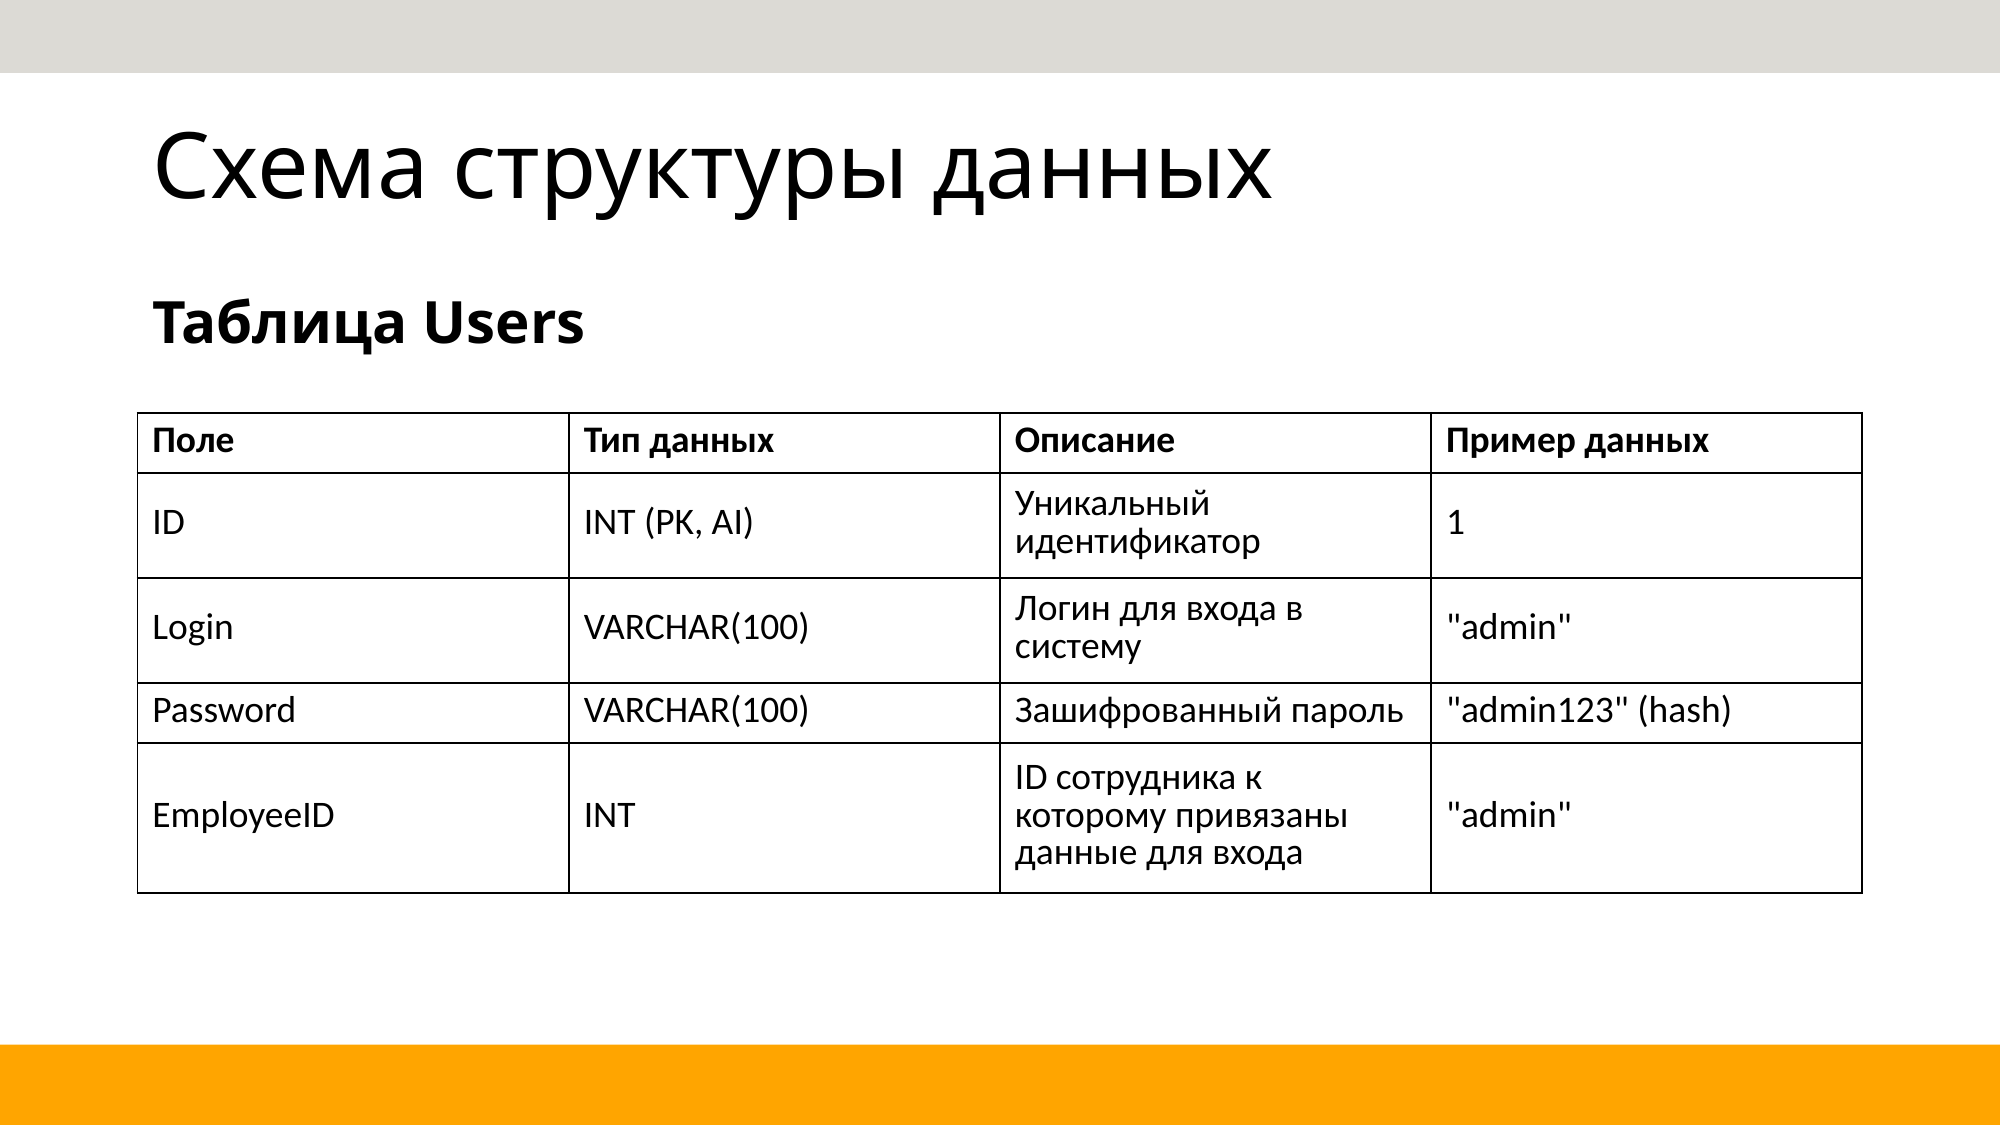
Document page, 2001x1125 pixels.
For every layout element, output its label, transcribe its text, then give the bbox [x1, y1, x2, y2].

table_cell "admin123" (hash) [1432, 684, 1861, 742]
table_cell INT (PK, AI) [570, 474, 999, 577]
table_header Описание [1001, 414, 1430, 472]
table_header Пример данных [1432, 414, 1861, 472]
table_header Поле [138, 414, 568, 472]
table_cell ID сотрудника к которому привязаны данные для входа [1001, 744, 1430, 892]
table_cell "admin" [1432, 744, 1861, 892]
table_cell "admin" [1432, 579, 1861, 682]
text_box [0, 1044, 2000, 1125]
table_cell Login [138, 579, 568, 682]
table_cell Password [138, 684, 568, 742]
table_cell EmployeeID [138, 744, 568, 892]
title Схема структуры данных [137, 74, 1863, 277]
table_header Тип данных [570, 414, 999, 472]
table_cell Уникальный идентификатор [1001, 474, 1430, 577]
text_box [0, 0, 2000, 74]
table_cell VARCHAR(100) [570, 684, 999, 742]
text_box Таблица Users [137, 277, 1923, 363]
table_cell INT [570, 744, 999, 892]
table_cell VARCHAR(100) [570, 579, 999, 682]
table_cell Зашифрованный пароль [1001, 684, 1430, 742]
table_cell 1 [1432, 474, 1861, 577]
table_cell Логин для входа в систему [1001, 579, 1430, 682]
table_cell ID [138, 474, 568, 577]
